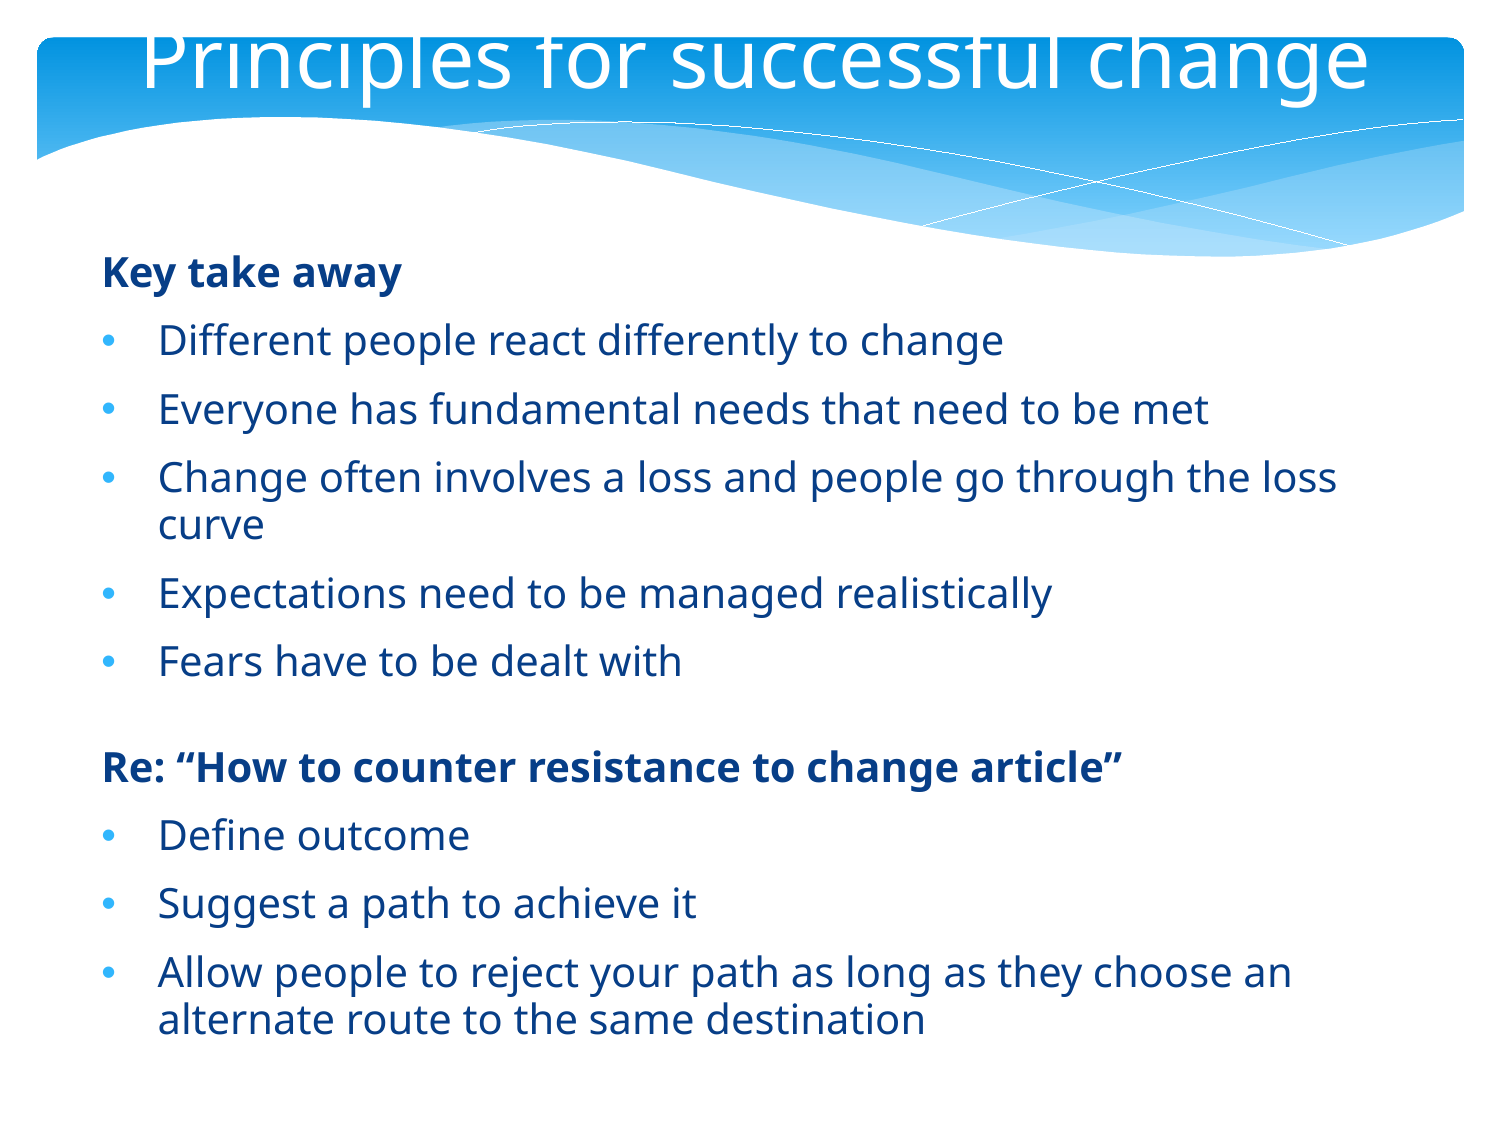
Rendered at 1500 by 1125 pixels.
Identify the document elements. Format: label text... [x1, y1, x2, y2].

text_box Principles for successful change [87, 0, 1424, 136]
text_box Key take away Different people react differently to change Everyone has fundamental needs that need to be met Change often involves a loss and people go through the loss curve Expectations need to be managed realistically Fears have to be dealt with Re: “How to counter resistance to change article” Define outcome Suggest a path to achieve it Allow people to reject your path as long as they choose an alternate route to the same destination [87, 242, 1400, 1085]
